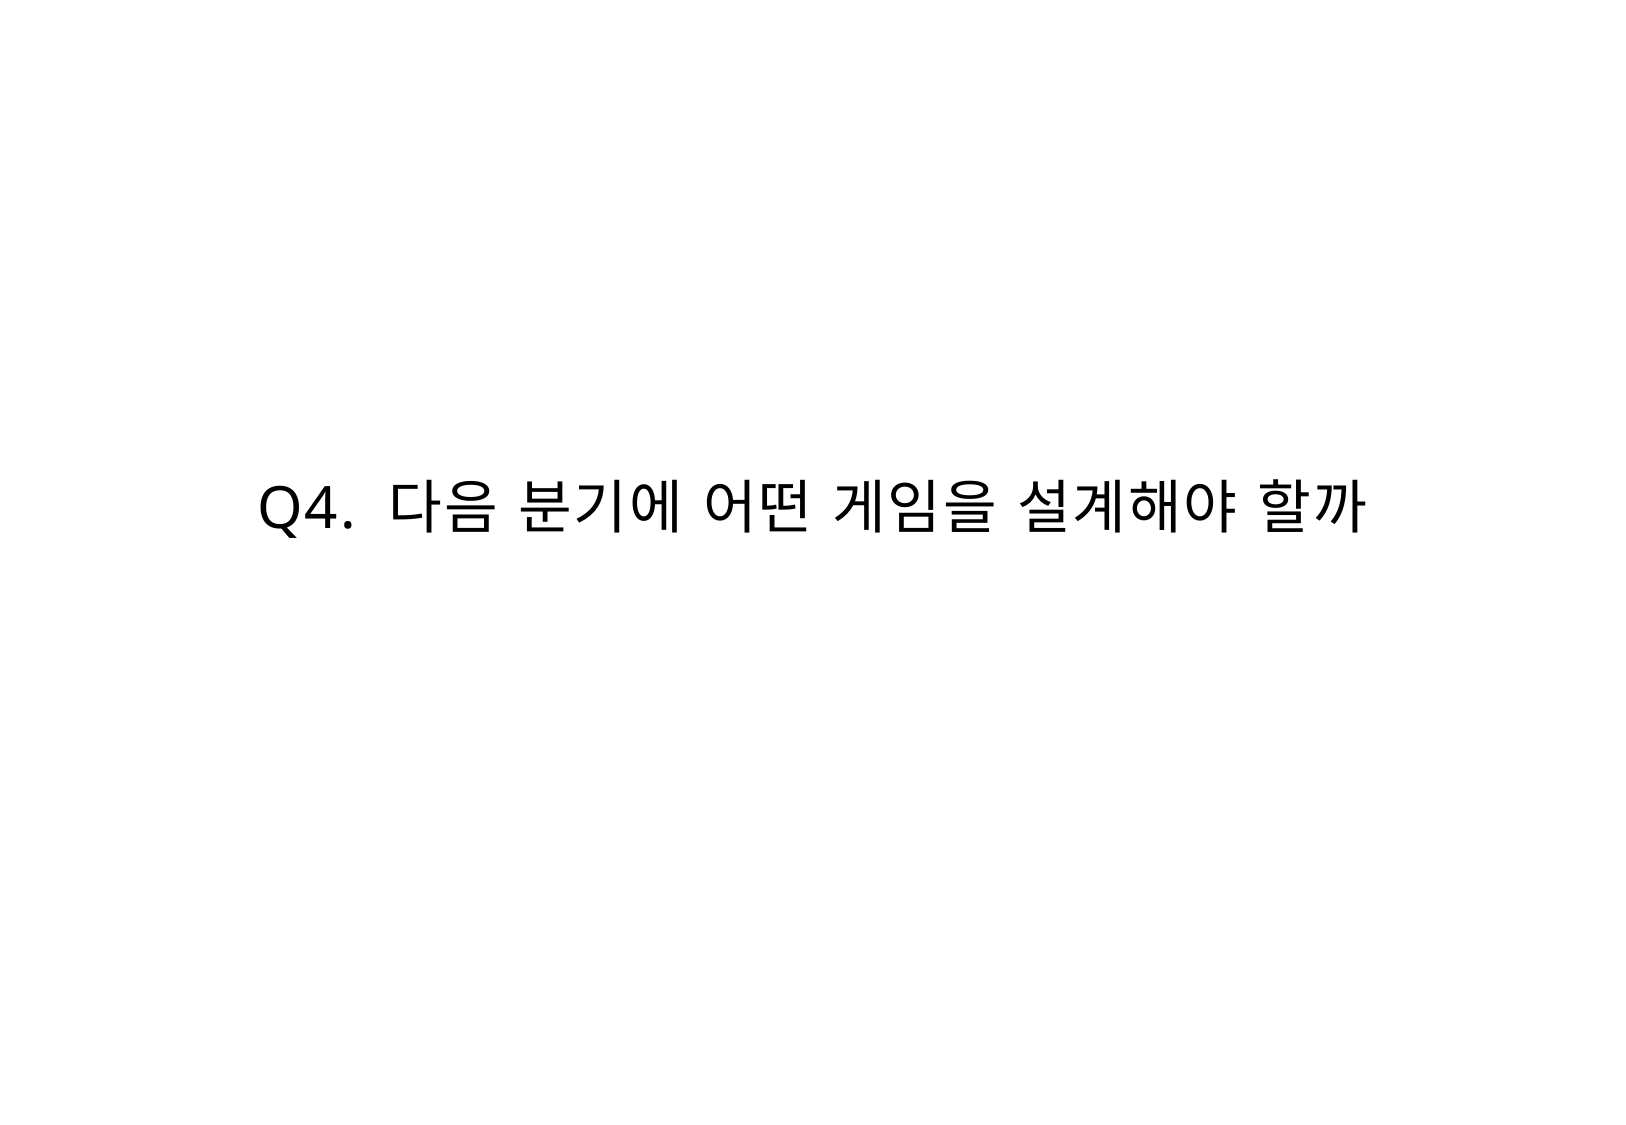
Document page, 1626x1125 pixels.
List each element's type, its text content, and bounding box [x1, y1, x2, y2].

title Q4. 다음 분기에 어떤 게임을 설계해야 할까 [0, 349, 1625, 591]
